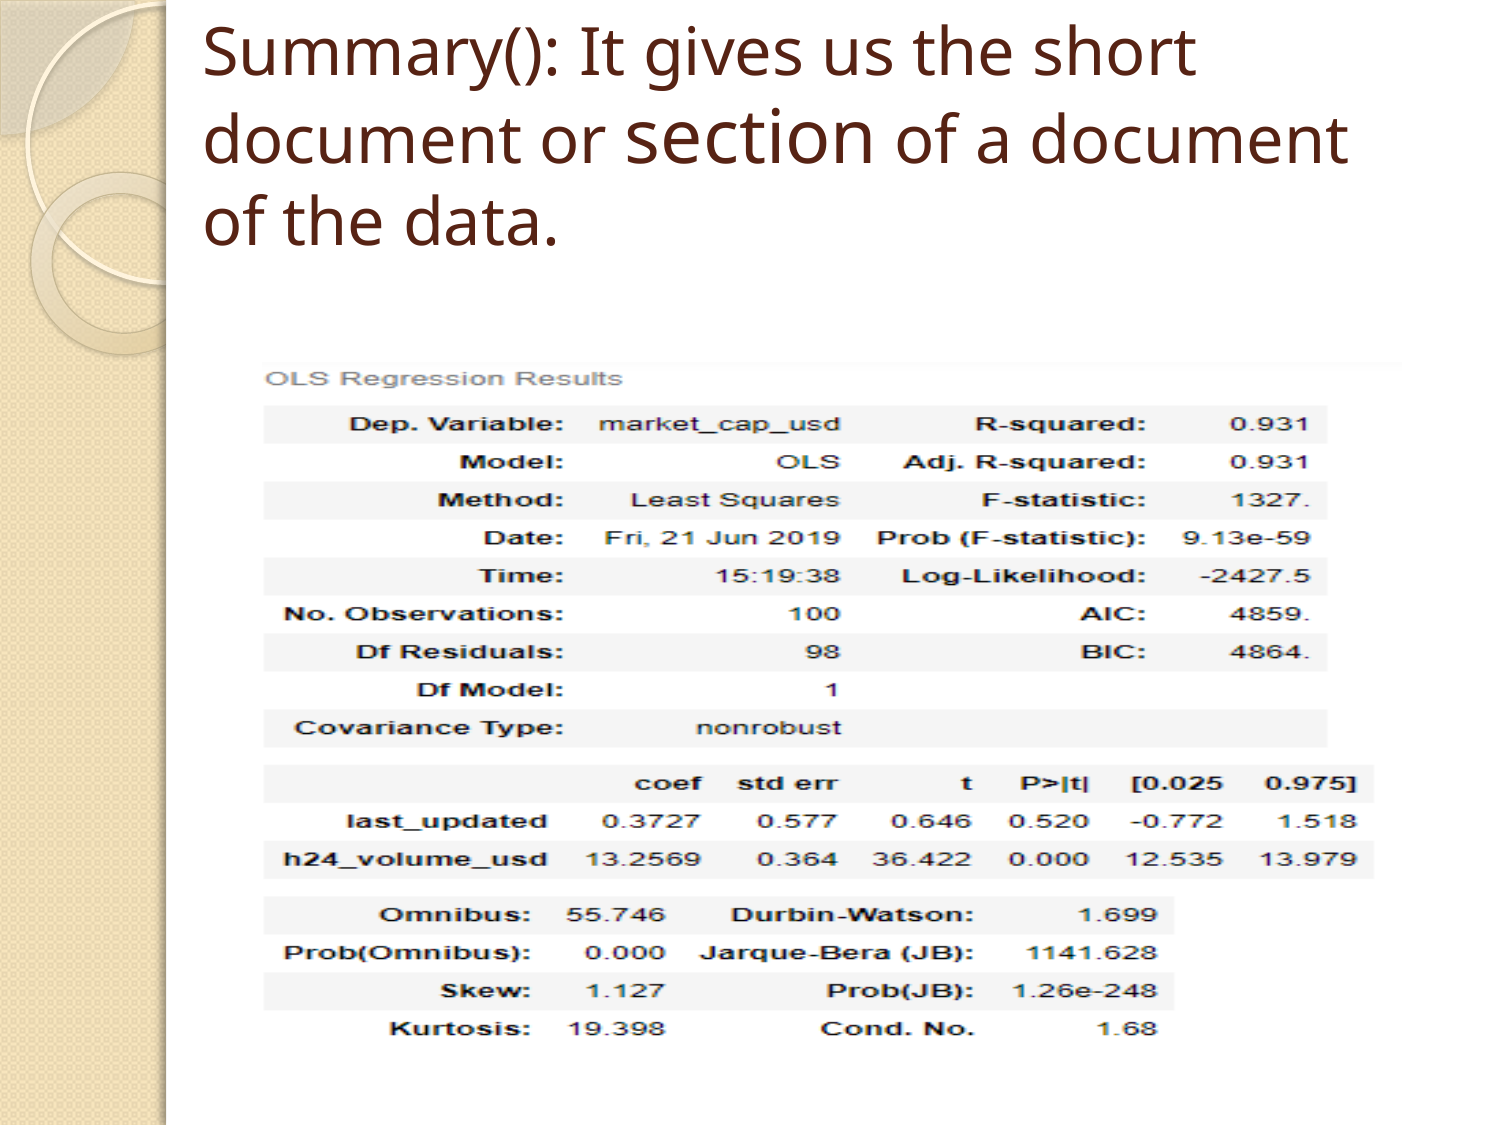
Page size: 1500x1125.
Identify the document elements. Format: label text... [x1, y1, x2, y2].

title Summary(): It gives us the short document or section of a document of the data. [187, 37, 1438, 230]
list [262, 362, 1402, 1070]
